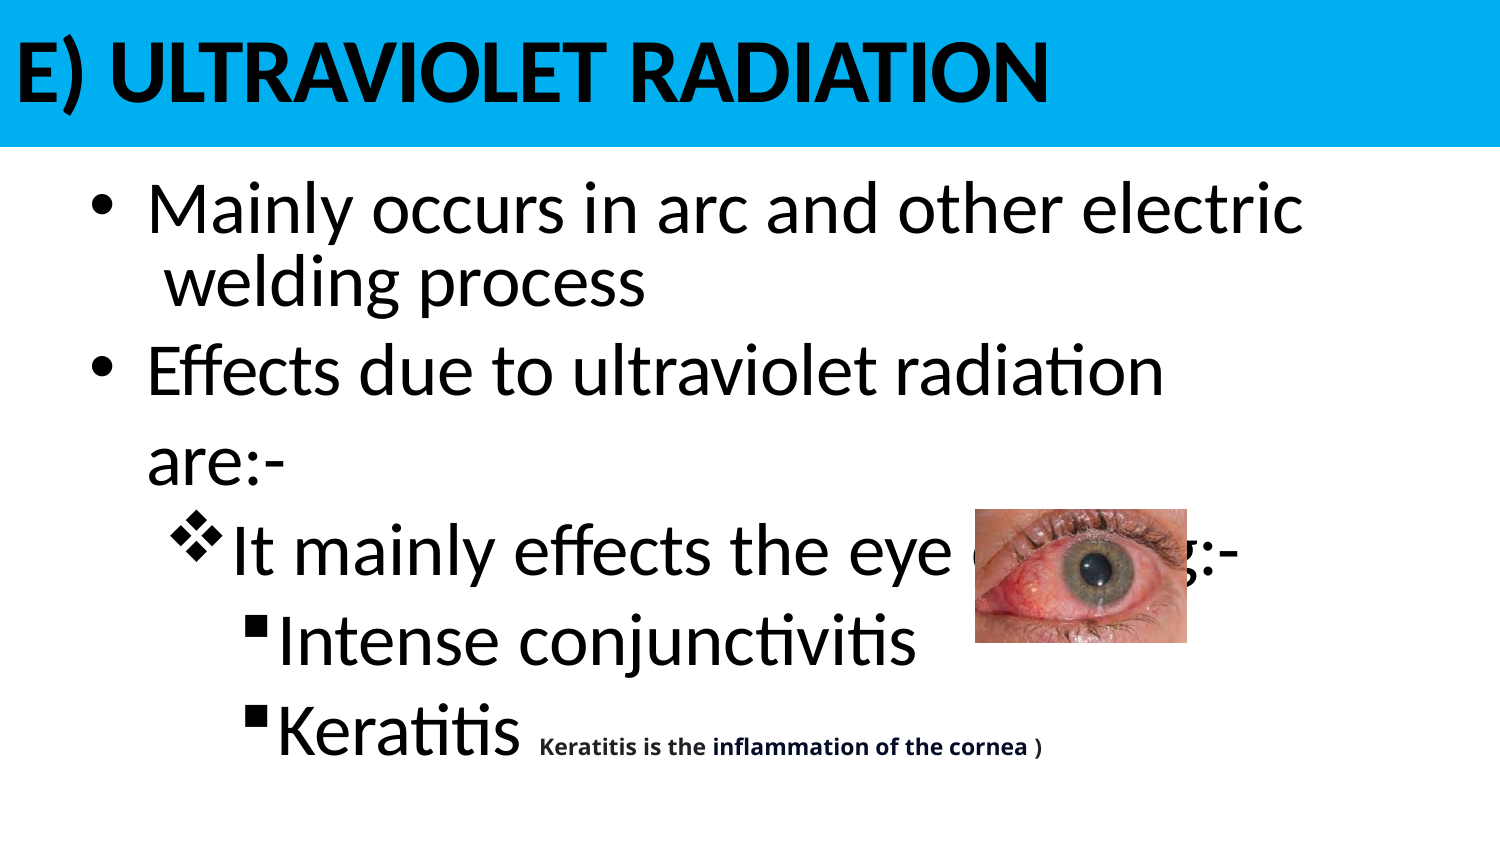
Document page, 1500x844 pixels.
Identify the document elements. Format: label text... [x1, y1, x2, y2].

text_box [0, 0, 1500, 147]
title E) ULTRAVIOLET RADIATION [12, 8, 1072, 152]
text_box Mainly occurs in arc and other electric welding process Effects due to ultraviolet radiation are:- It mainly effects the eye causing:- Intense conjunctivitis Keratitis Keratitis is the inflammation of the cornea ) [87, 156, 1339, 771]
picture [974, 509, 1187, 644]
